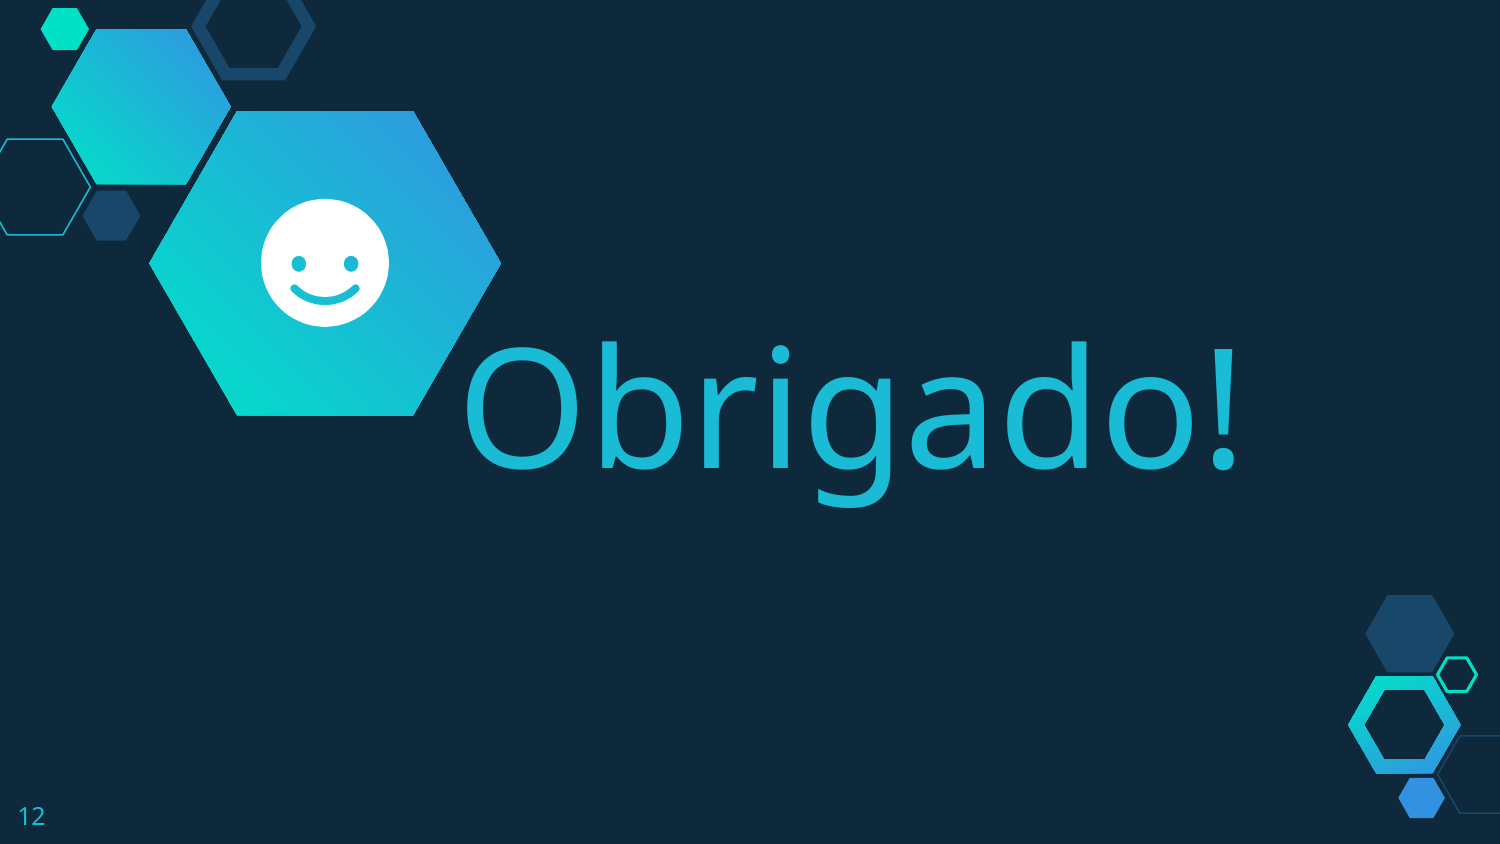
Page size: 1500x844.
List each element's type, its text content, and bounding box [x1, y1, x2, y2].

slide_number 12 [2, 785, 93, 844]
text_box [261, 198, 389, 327]
text_box [149, 111, 501, 416]
title Obrigado! [442, 326, 1349, 518]
